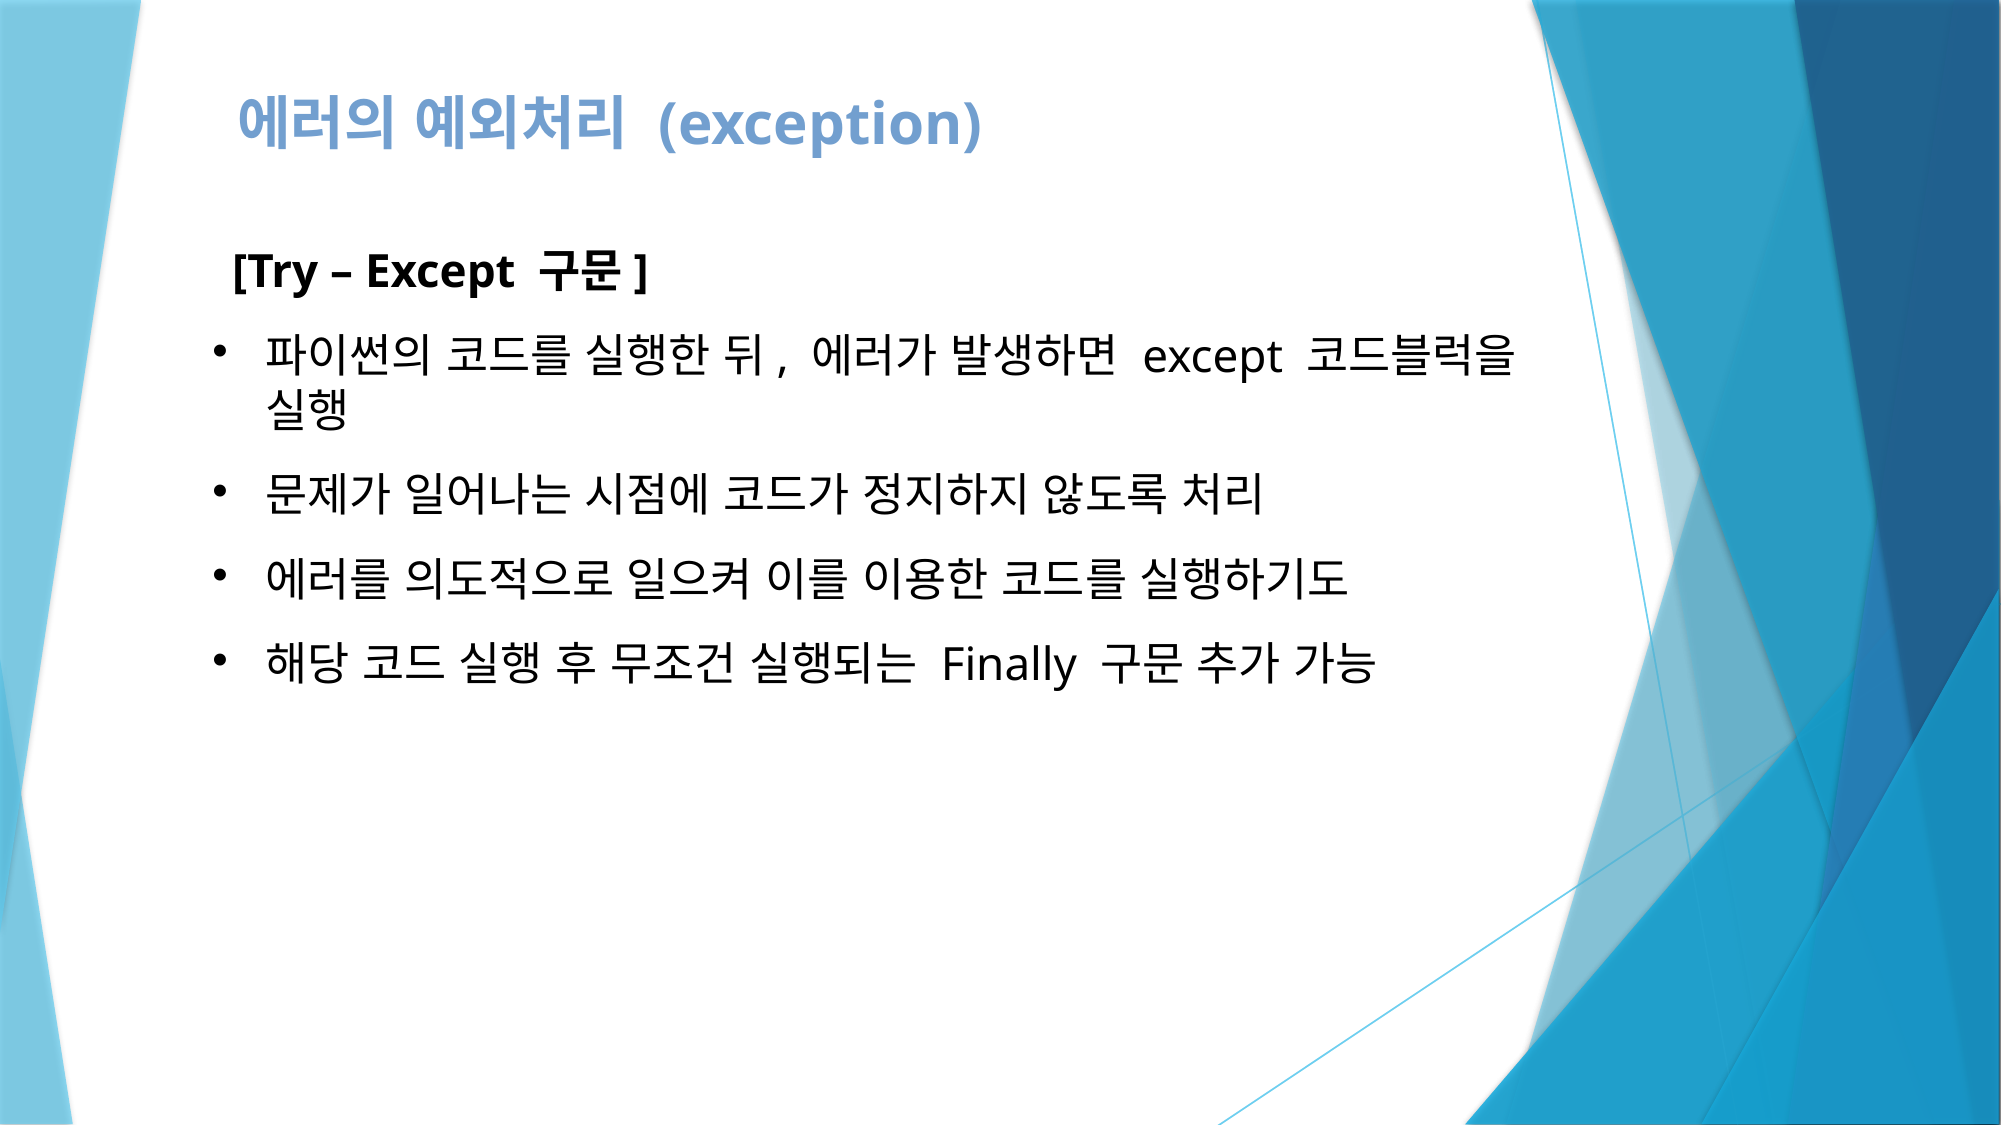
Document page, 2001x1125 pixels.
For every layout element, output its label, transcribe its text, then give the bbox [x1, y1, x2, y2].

list [Try – Except 구문] 파이썬의 코드를 실행한 뒤, 에러가 발생하면 except 코드블럭을 실행 문제가 일어나는 시점에 코드가 정지하지 않도록 처리 에러를 의도적으로 일으켜 이를 이용한 코드를 실행하기도 해당 코드 실행 후 무조건 실행되는 Finally 구문 추가 가능 [194, 242, 1518, 1004]
text_box 에러의 예외처리 (exception) [237, 50, 1452, 202]
